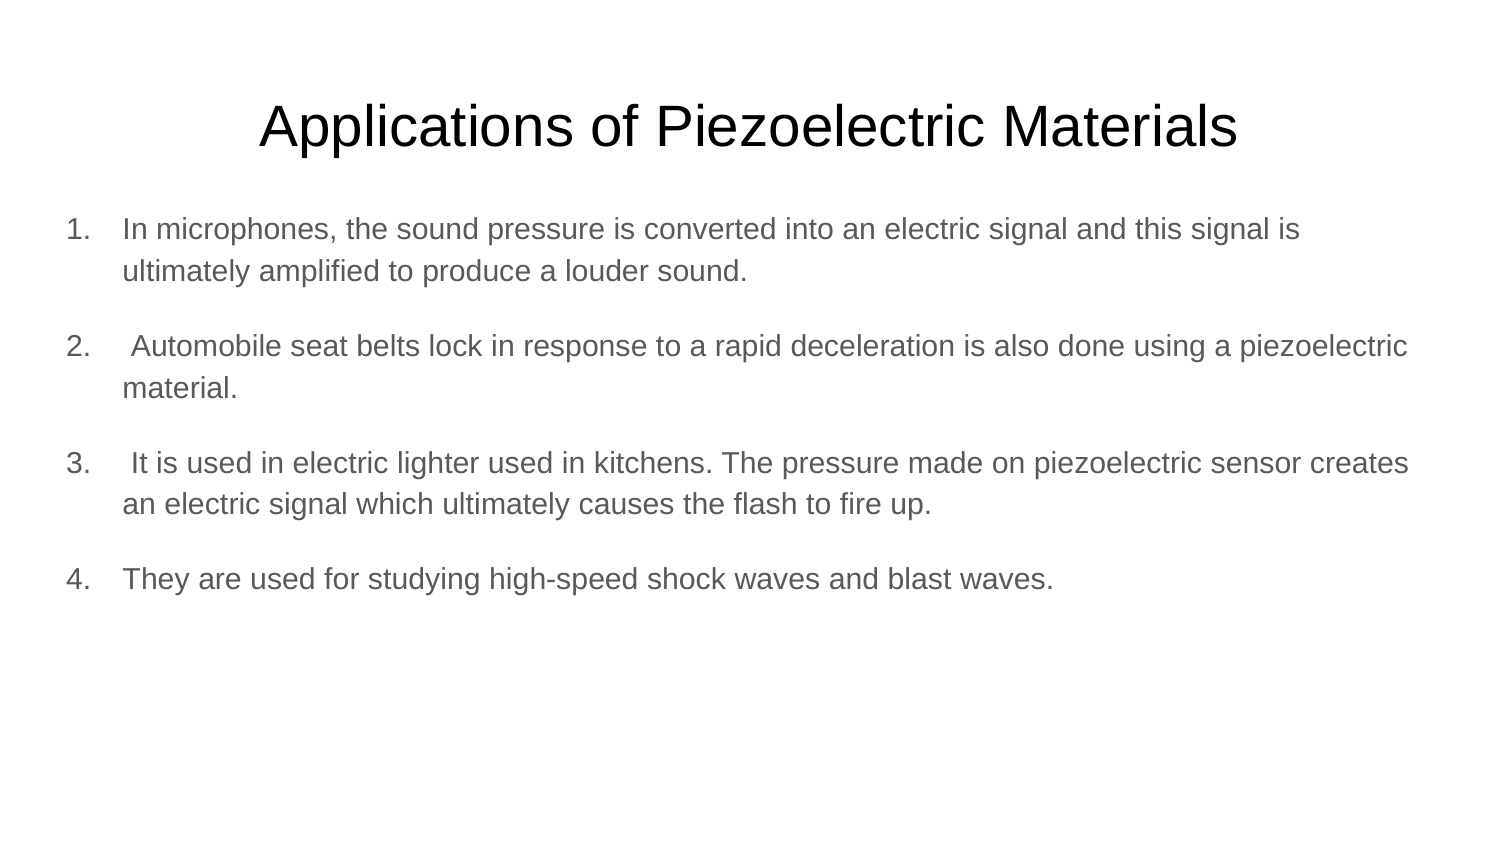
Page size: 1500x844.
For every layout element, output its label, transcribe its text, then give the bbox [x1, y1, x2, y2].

title Applications of Piezoelectric Materials [51, 72, 1449, 167]
list In microphones, the sound pressure is converted into an electric signal and this signal is ultimately amplified to produce a louder sound. Automobile seat belts lock in response to a rapid deceleration is also done using a piezoelectric material. It is used in electric lighter used in kitchens. The pressure made on piezoelectric sensor creates an electric signal which ultimately causes the flash to fire up. They are used for studying high-speed shock waves and blast waves. [51, 189, 1449, 750]
